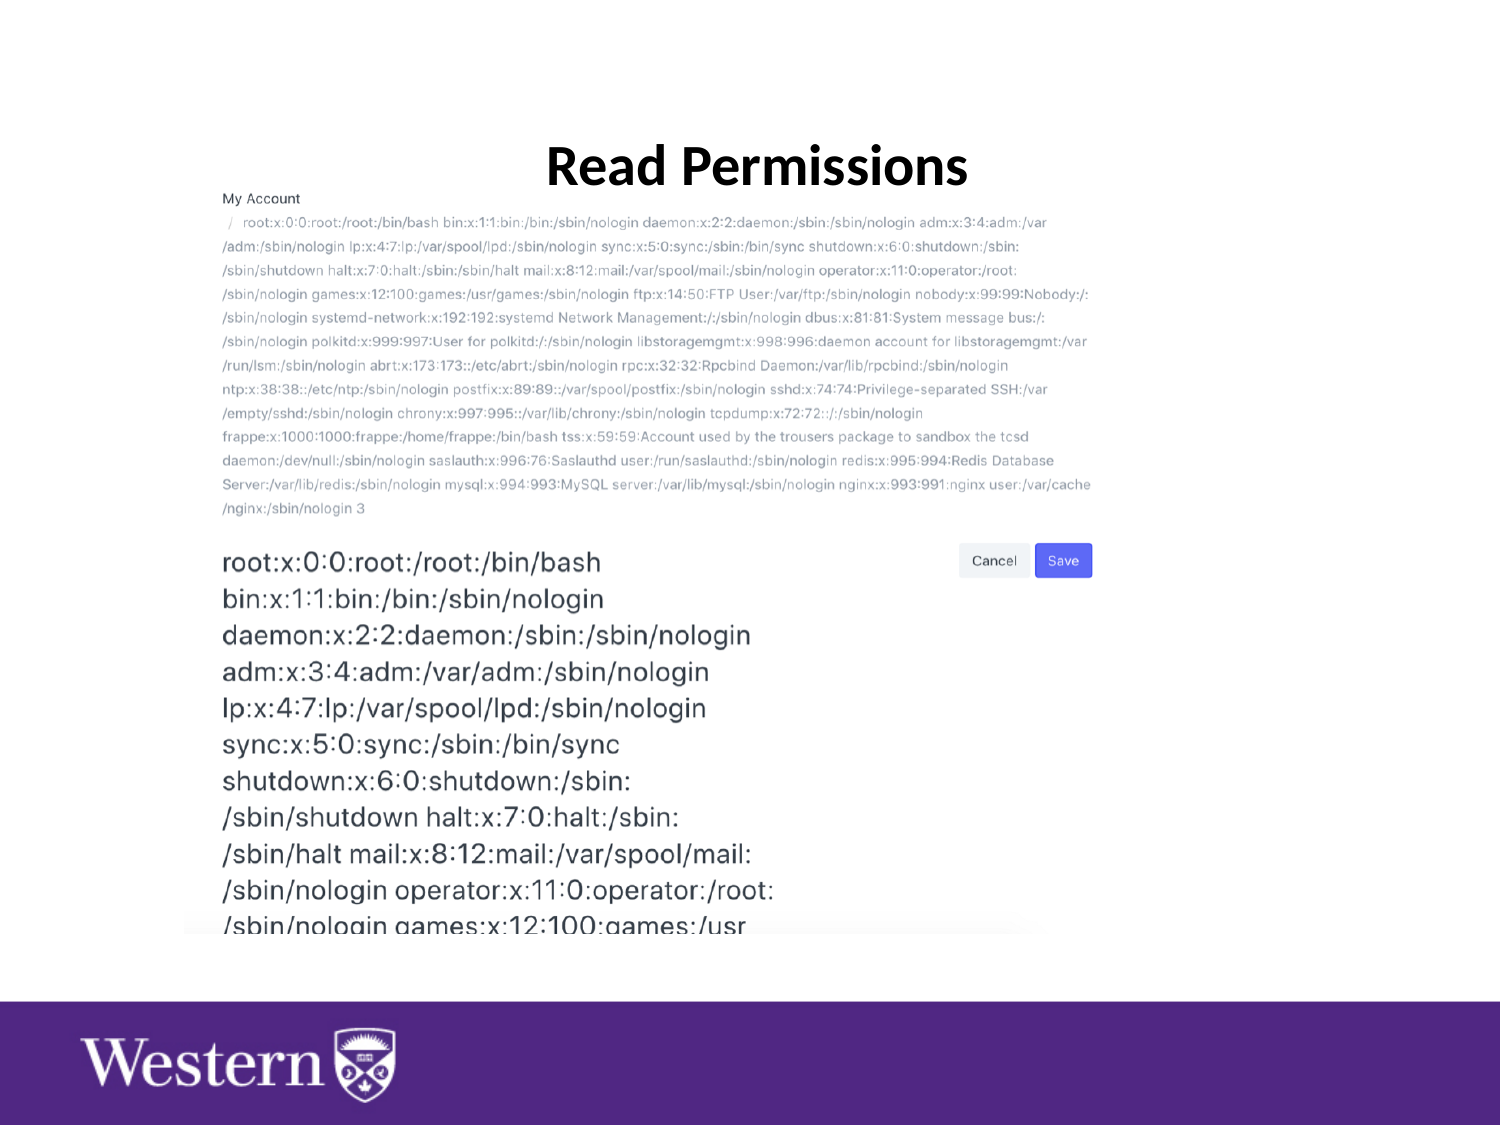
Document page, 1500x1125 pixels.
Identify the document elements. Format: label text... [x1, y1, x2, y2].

picture [0, 0, 1500, 1125]
title Read Permissions [68, 105, 1448, 228]
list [179, 190, 1320, 934]
